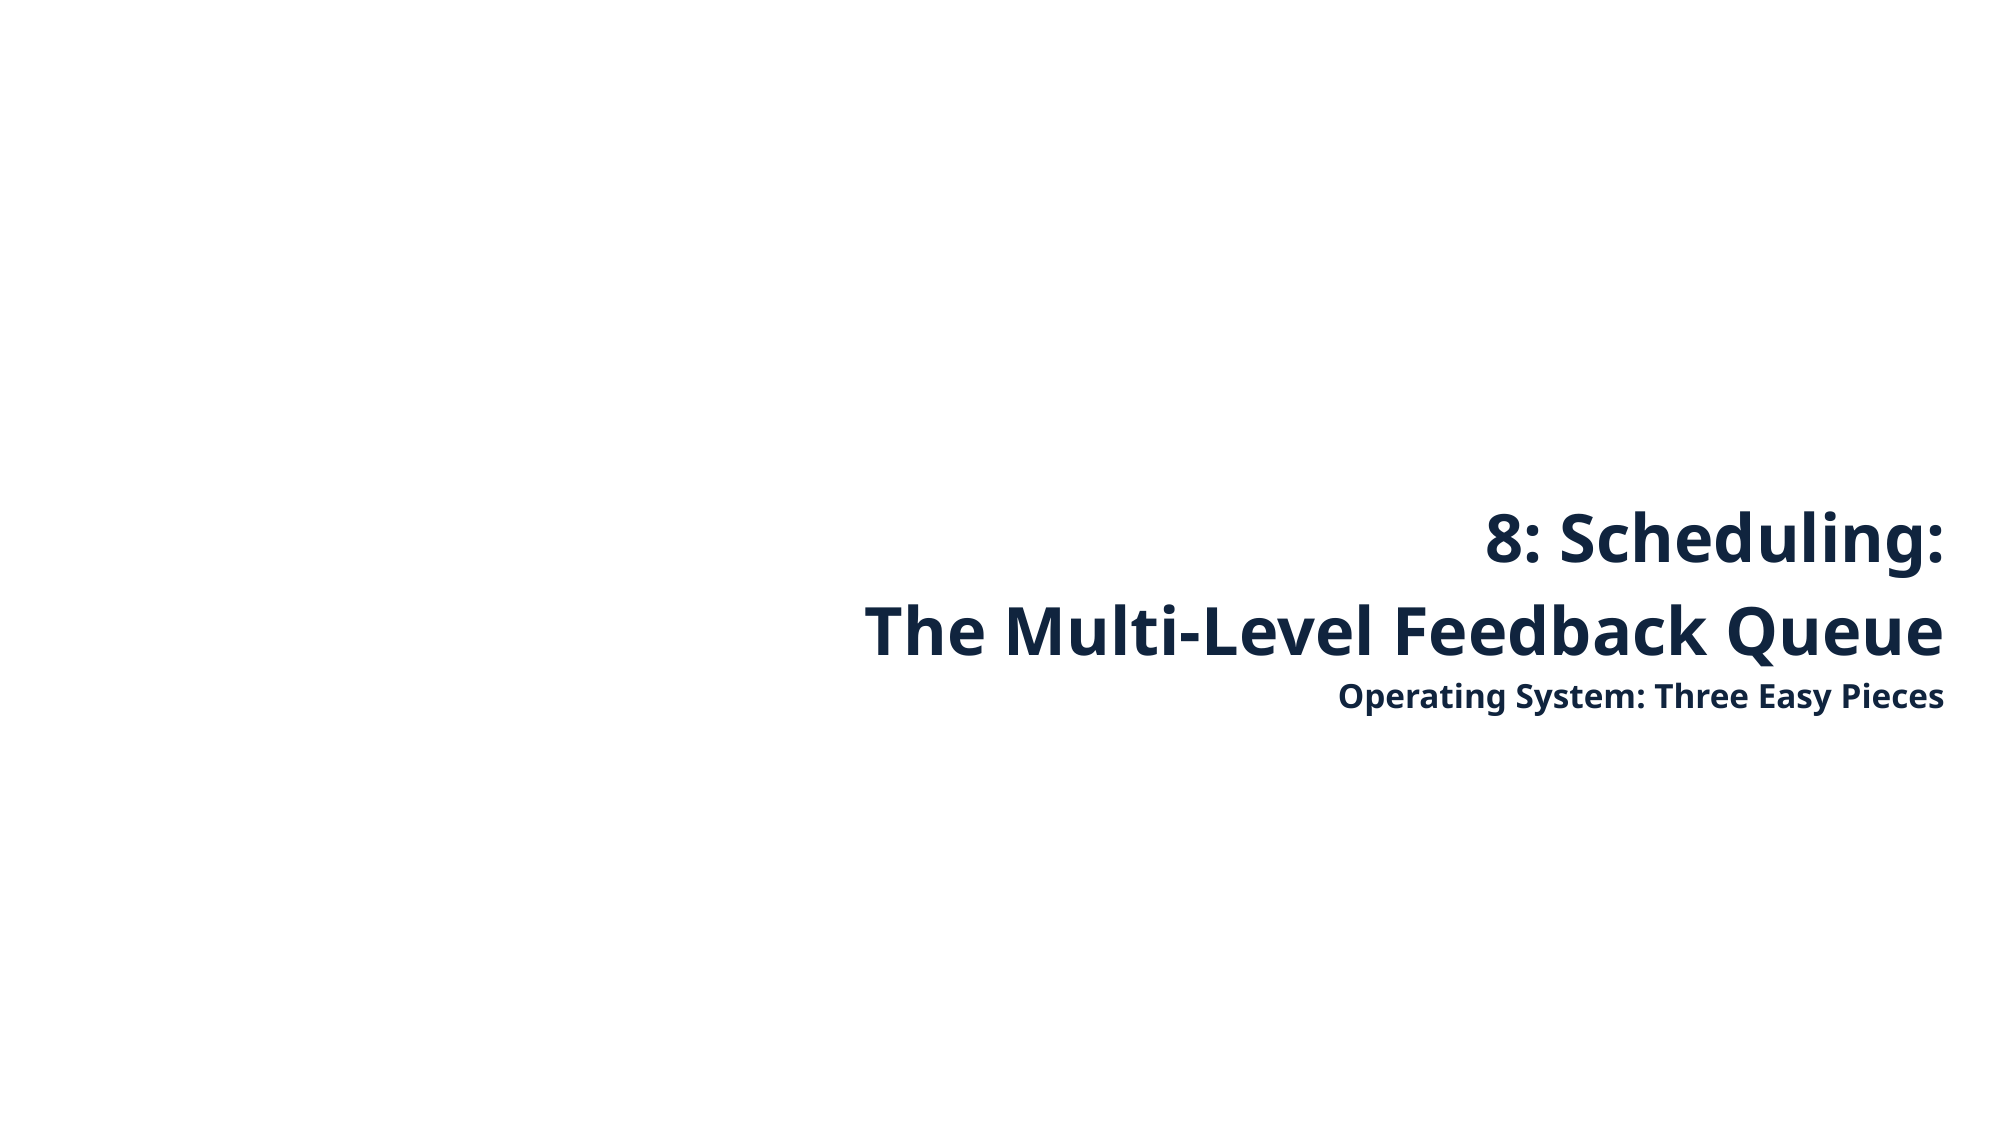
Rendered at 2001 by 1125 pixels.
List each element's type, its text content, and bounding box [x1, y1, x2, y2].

list 8: Scheduling: The Multi-Level Feedback Queue Operating System: Three Easy Pieces [194, 476, 1961, 724]
